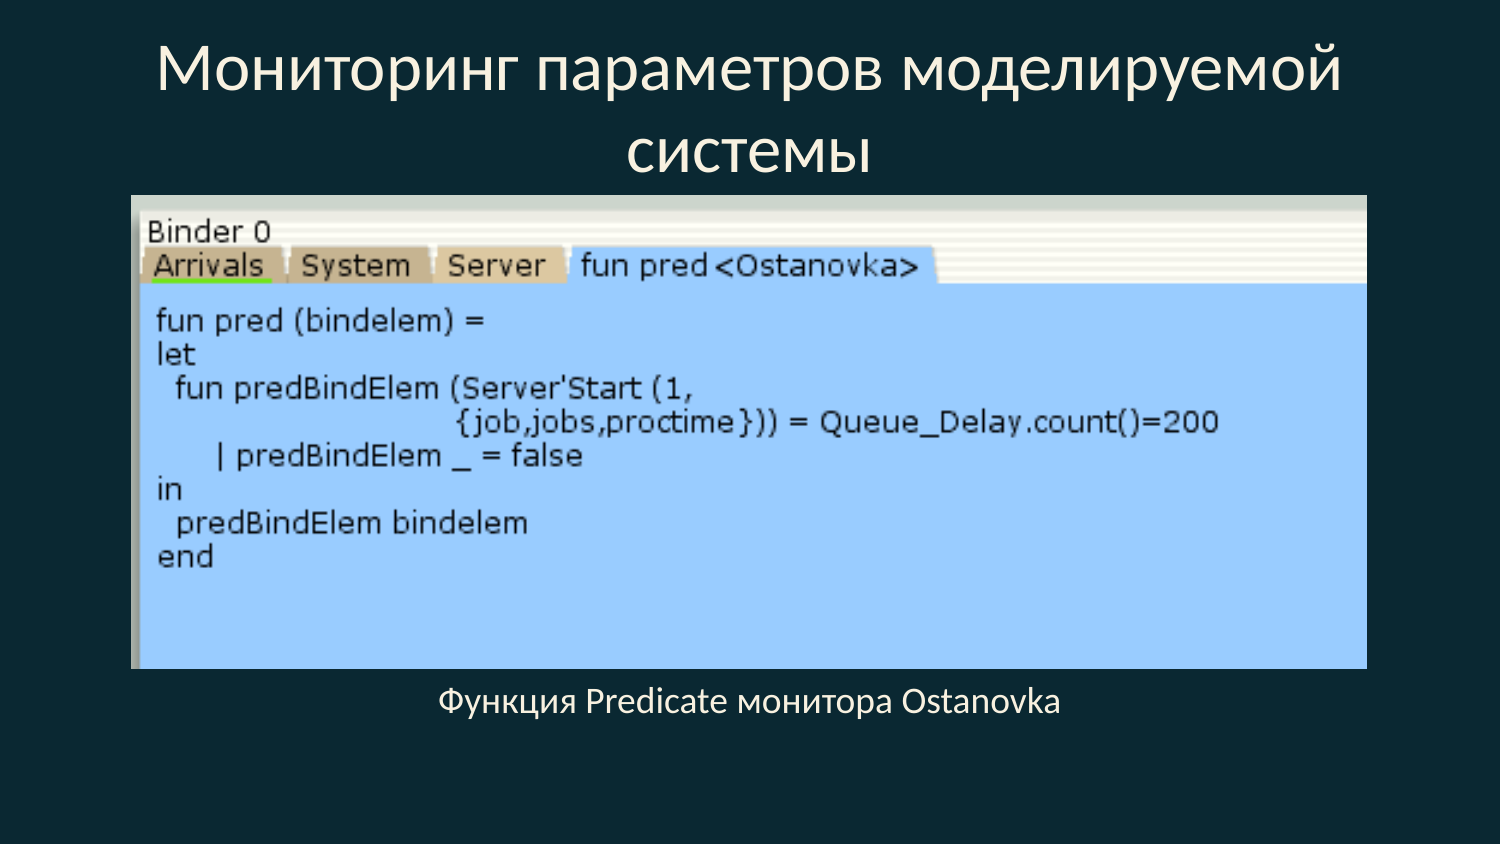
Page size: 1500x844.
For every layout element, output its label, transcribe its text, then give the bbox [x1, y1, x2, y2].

title Мониторинг параметров моделируемой системы [75, 33, 1425, 175]
picture [130, 195, 1367, 669]
text_box Функция Predicate монитора Ostanovka [74, 668, 1425, 753]
